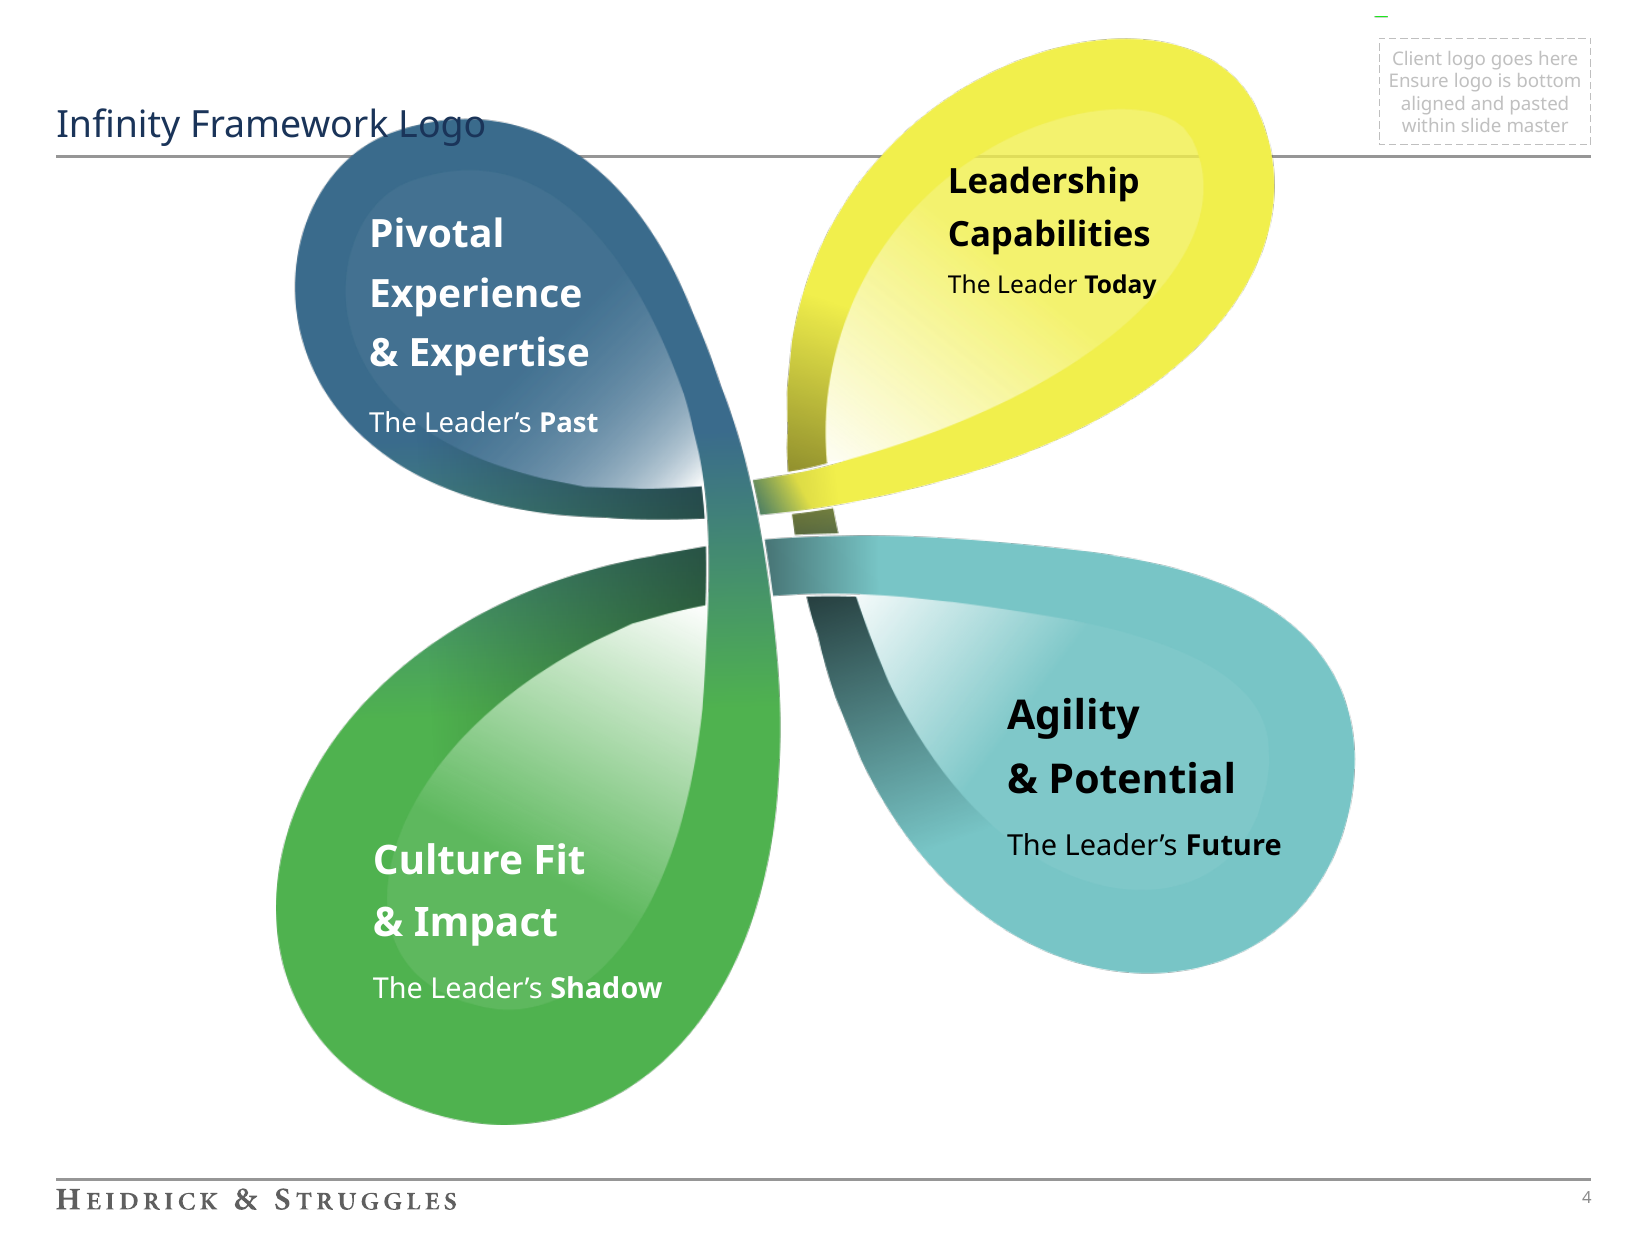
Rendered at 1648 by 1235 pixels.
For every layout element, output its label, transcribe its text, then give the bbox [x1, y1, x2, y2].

title Infinity Framework Logo [56, 38, 270, 145]
picture [275, 5, 1388, 1125]
